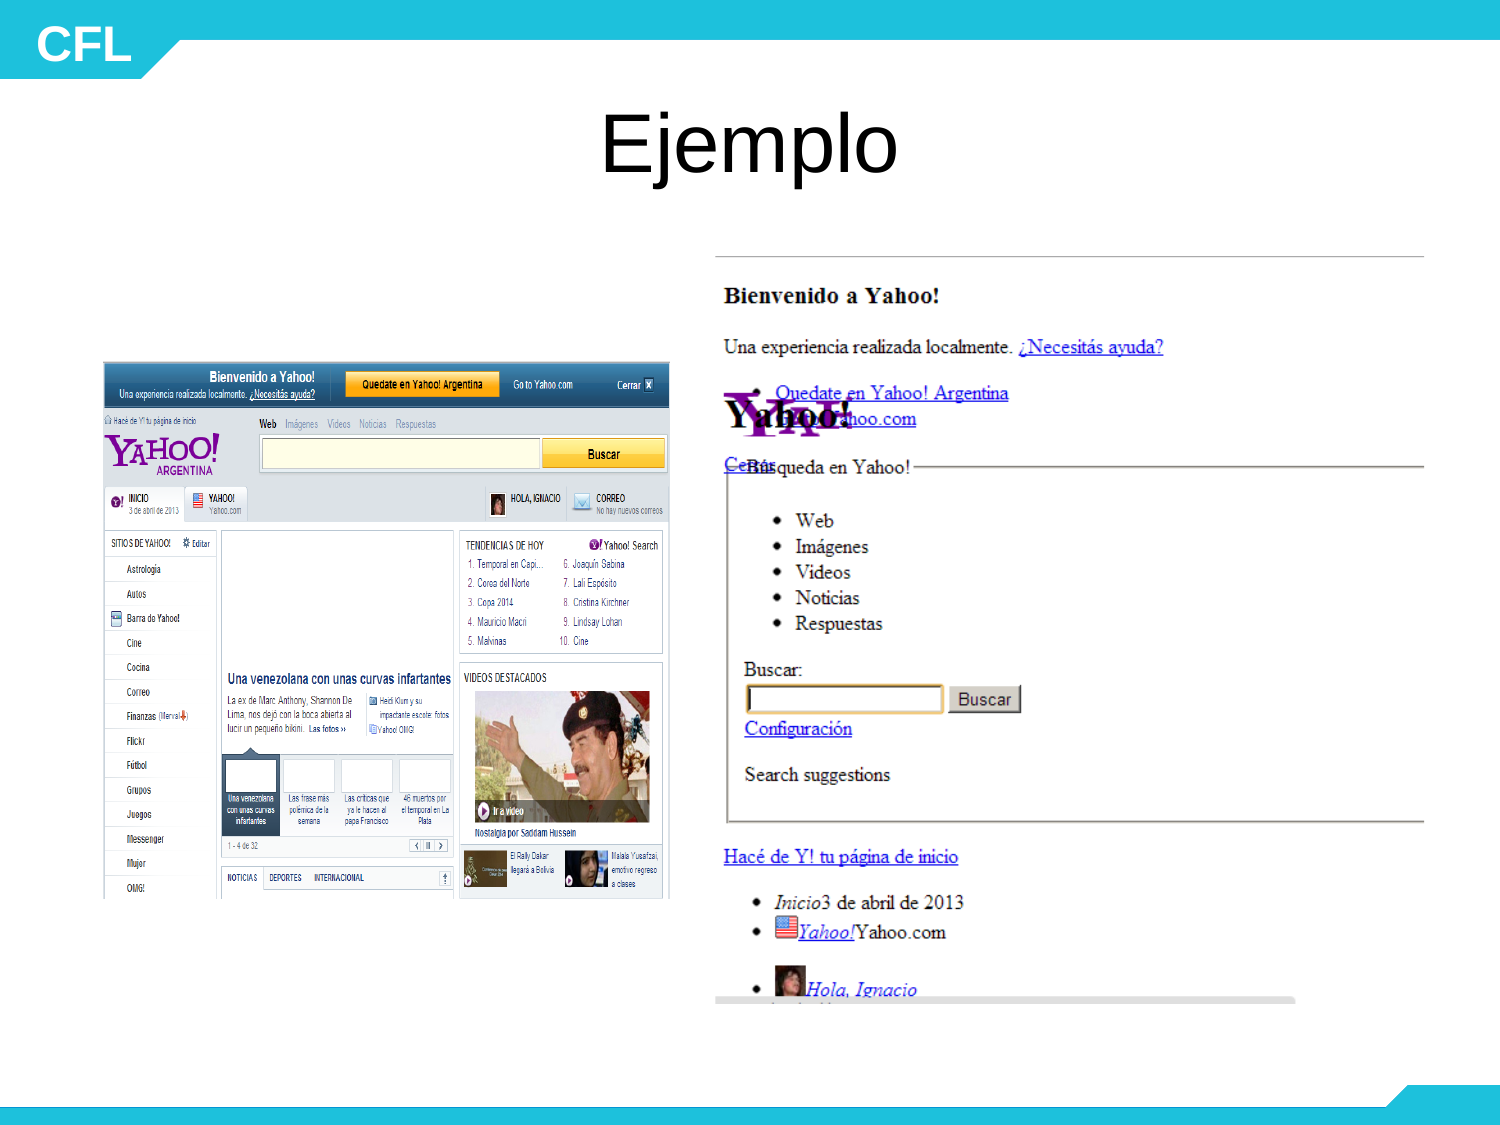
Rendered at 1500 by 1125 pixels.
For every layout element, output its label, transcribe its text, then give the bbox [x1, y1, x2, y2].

text_box [103, 361, 670, 899]
text_box [715, 256, 1425, 1004]
title Ejemplo [103, 45, 1397, 246]
